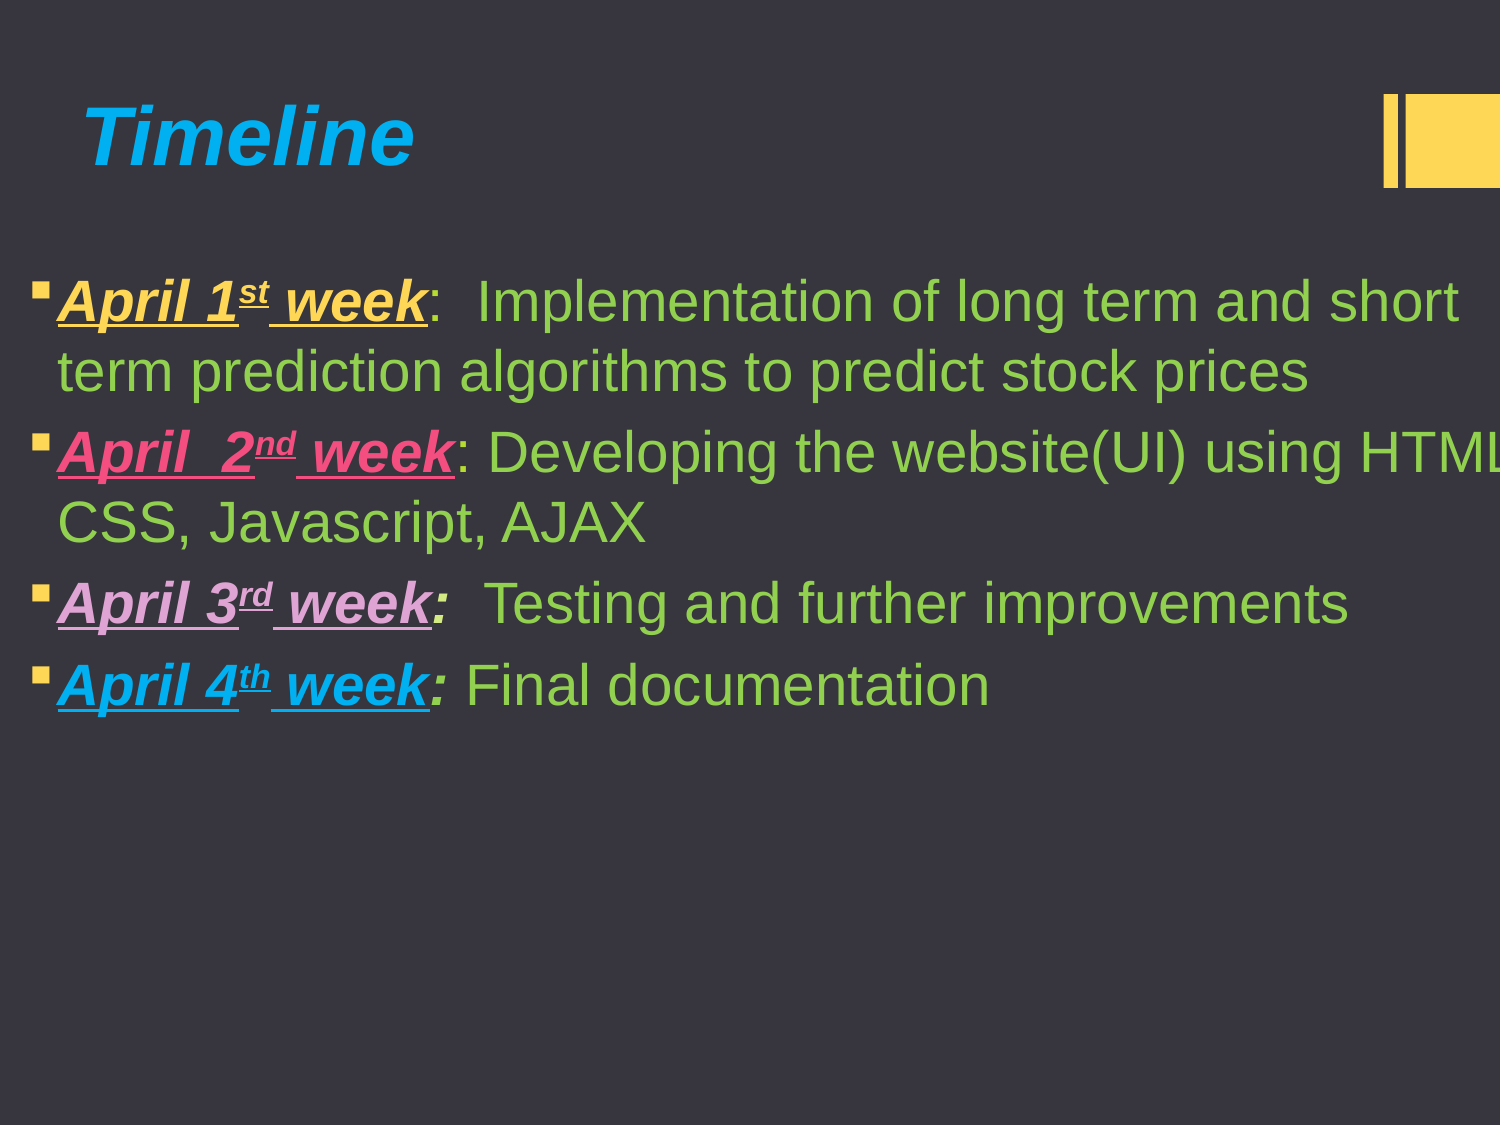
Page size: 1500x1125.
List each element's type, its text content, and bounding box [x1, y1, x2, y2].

title Timeline [64, 0, 1265, 190]
list April 1st week: Implementation of long term and short term prediction algorithms to predict stock prices April 2nd week: Developing the website(UI) using HTML, CSS, Javascript, AJAX April 3rd week: Testing and further improvements April 4th week: Final documentation [4, 255, 1500, 823]
